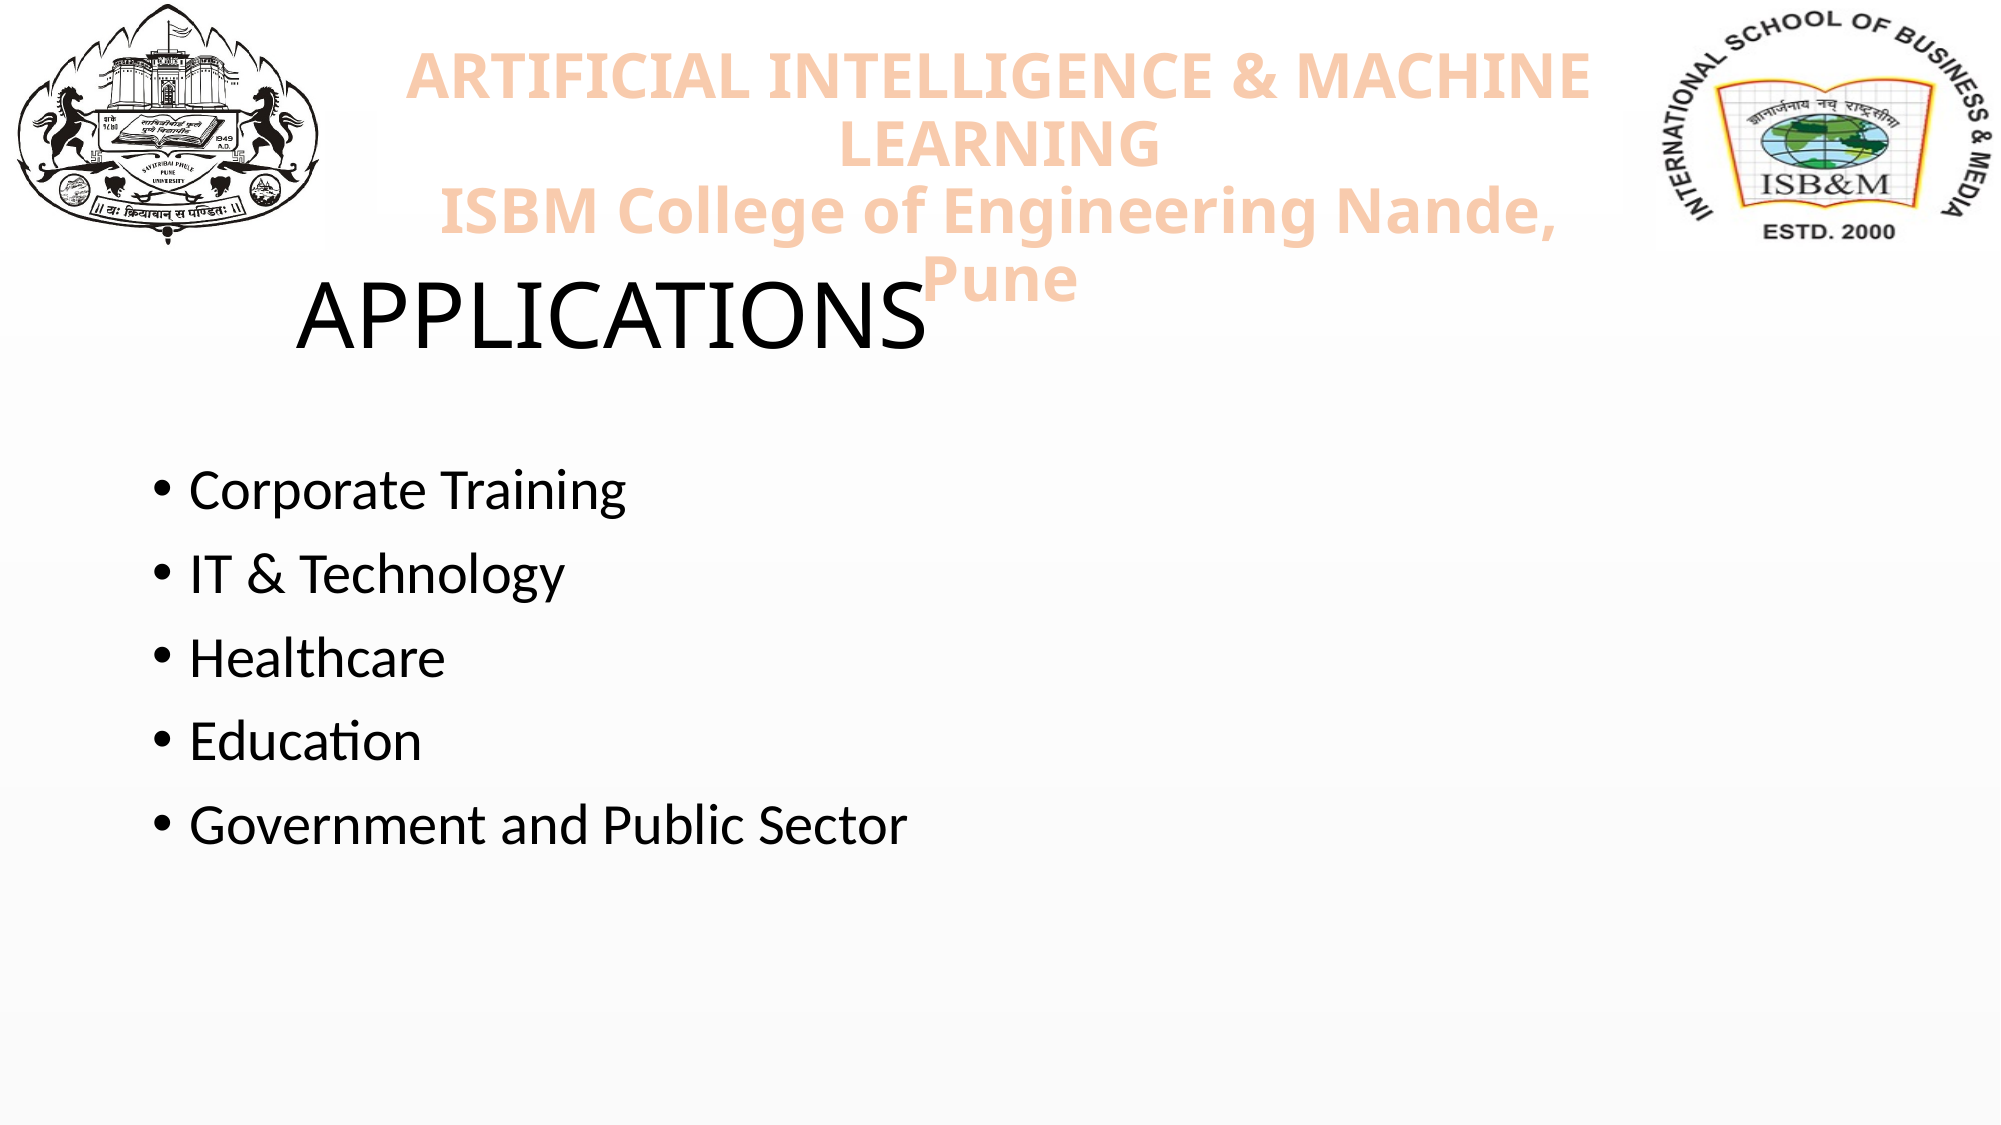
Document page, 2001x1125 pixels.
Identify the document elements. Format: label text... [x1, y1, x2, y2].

picture [1656, 0, 2000, 251]
title APPLICATIONS [281, 262, 1752, 437]
list Corporate Training IT & Technology Healthcare Education Government and Public Sector [137, 451, 1863, 1097]
picture [0, 0, 325, 251]
